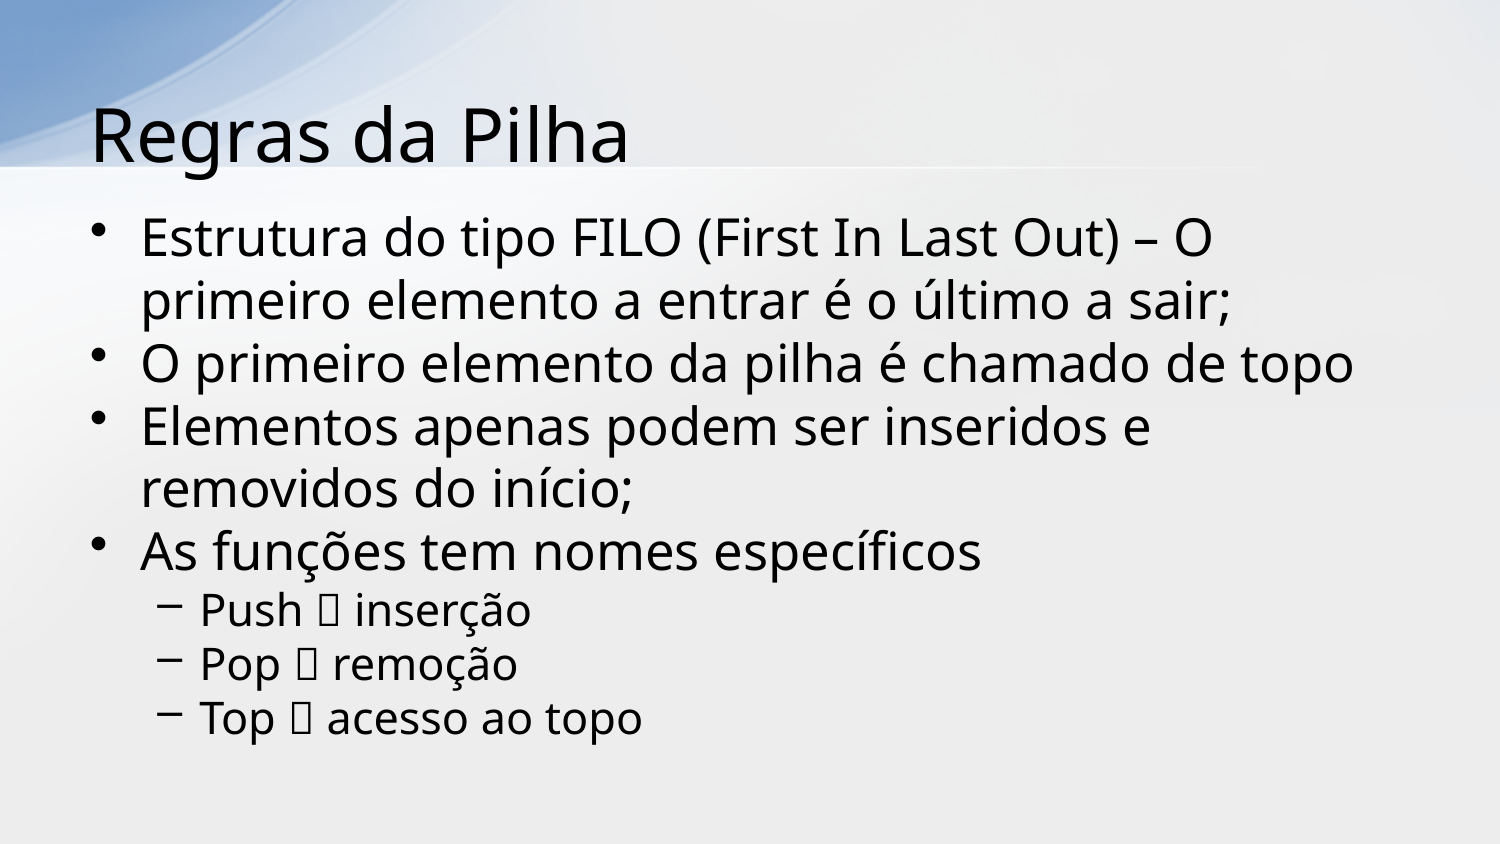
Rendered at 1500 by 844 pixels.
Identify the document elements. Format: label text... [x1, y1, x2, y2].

title Regras da Pilha [75, 44, 1425, 185]
list Estrutura do tipo FILO (First In Last Out) – O primeiro elemento a entrar é o último a sair; O primeiro elemento da pilha é chamado de topo Elementos apenas podem ser inseridos e removidos do início; As funções tem nomes específicos Push  inserção Pop  remoção Top  acesso ao topo [75, 196, 1425, 754]
picture [0, 0, 1500, 844]
